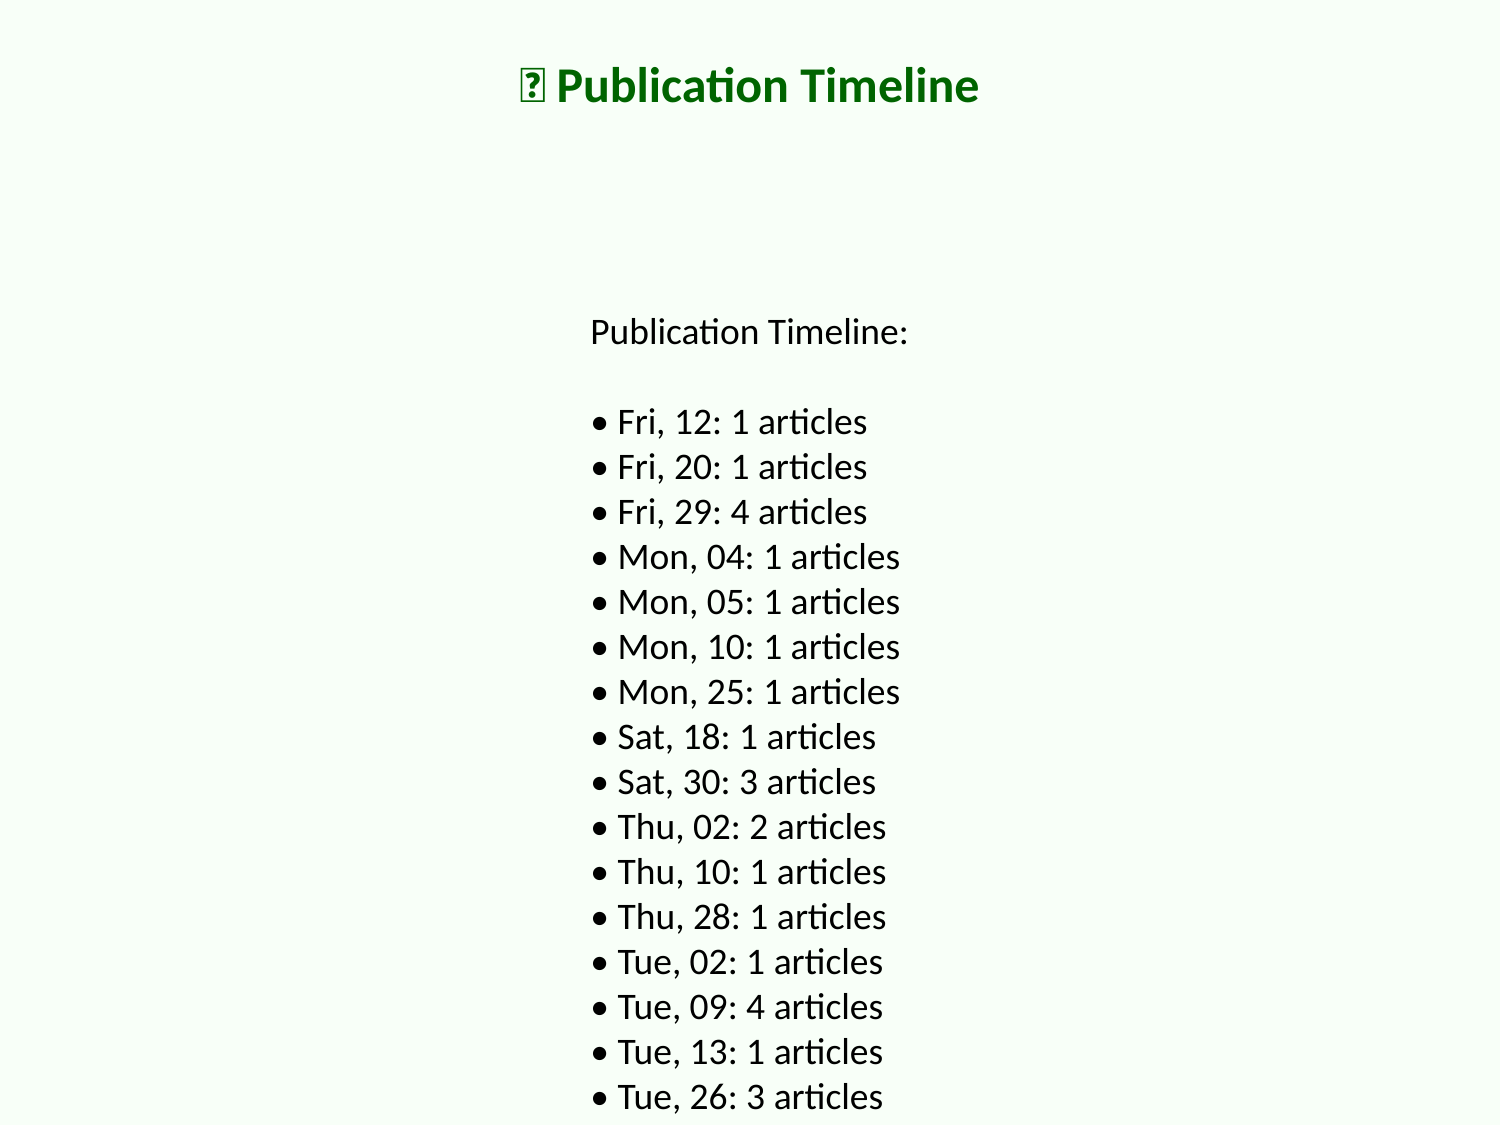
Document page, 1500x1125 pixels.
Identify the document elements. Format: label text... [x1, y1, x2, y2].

text_box 📅 Publication Timeline [505, 44, 995, 120]
text_box Publication Timeline: • Fri, 12: 1 articles • Fri, 20: 1 articles • Fri, 29: 4 articles • Mon, 04: 1 articles • Mon, 05: 1 articles • Mon, 10: 1 articles • Mon, 25: 1 articles • Sat, 18: 1 articles • Sat, 30: 3 articles • Thu, 02: 2 articles • Thu, 10: 1 articles • Thu, 28: 1 articles • Tue, 02: 1 articles • Tue, 09: 4 articles • Tue, 13: 1 articles • Tue, 26: 3 articles • Tue, 28: 1 articles • Wed, 03: 1 articles • Wed, 20: 1 articles • Wed, 27: 1 articles • Wed, 29: 1 articles • Wed, 30: 1 articles [575, 299, 925, 1125]
